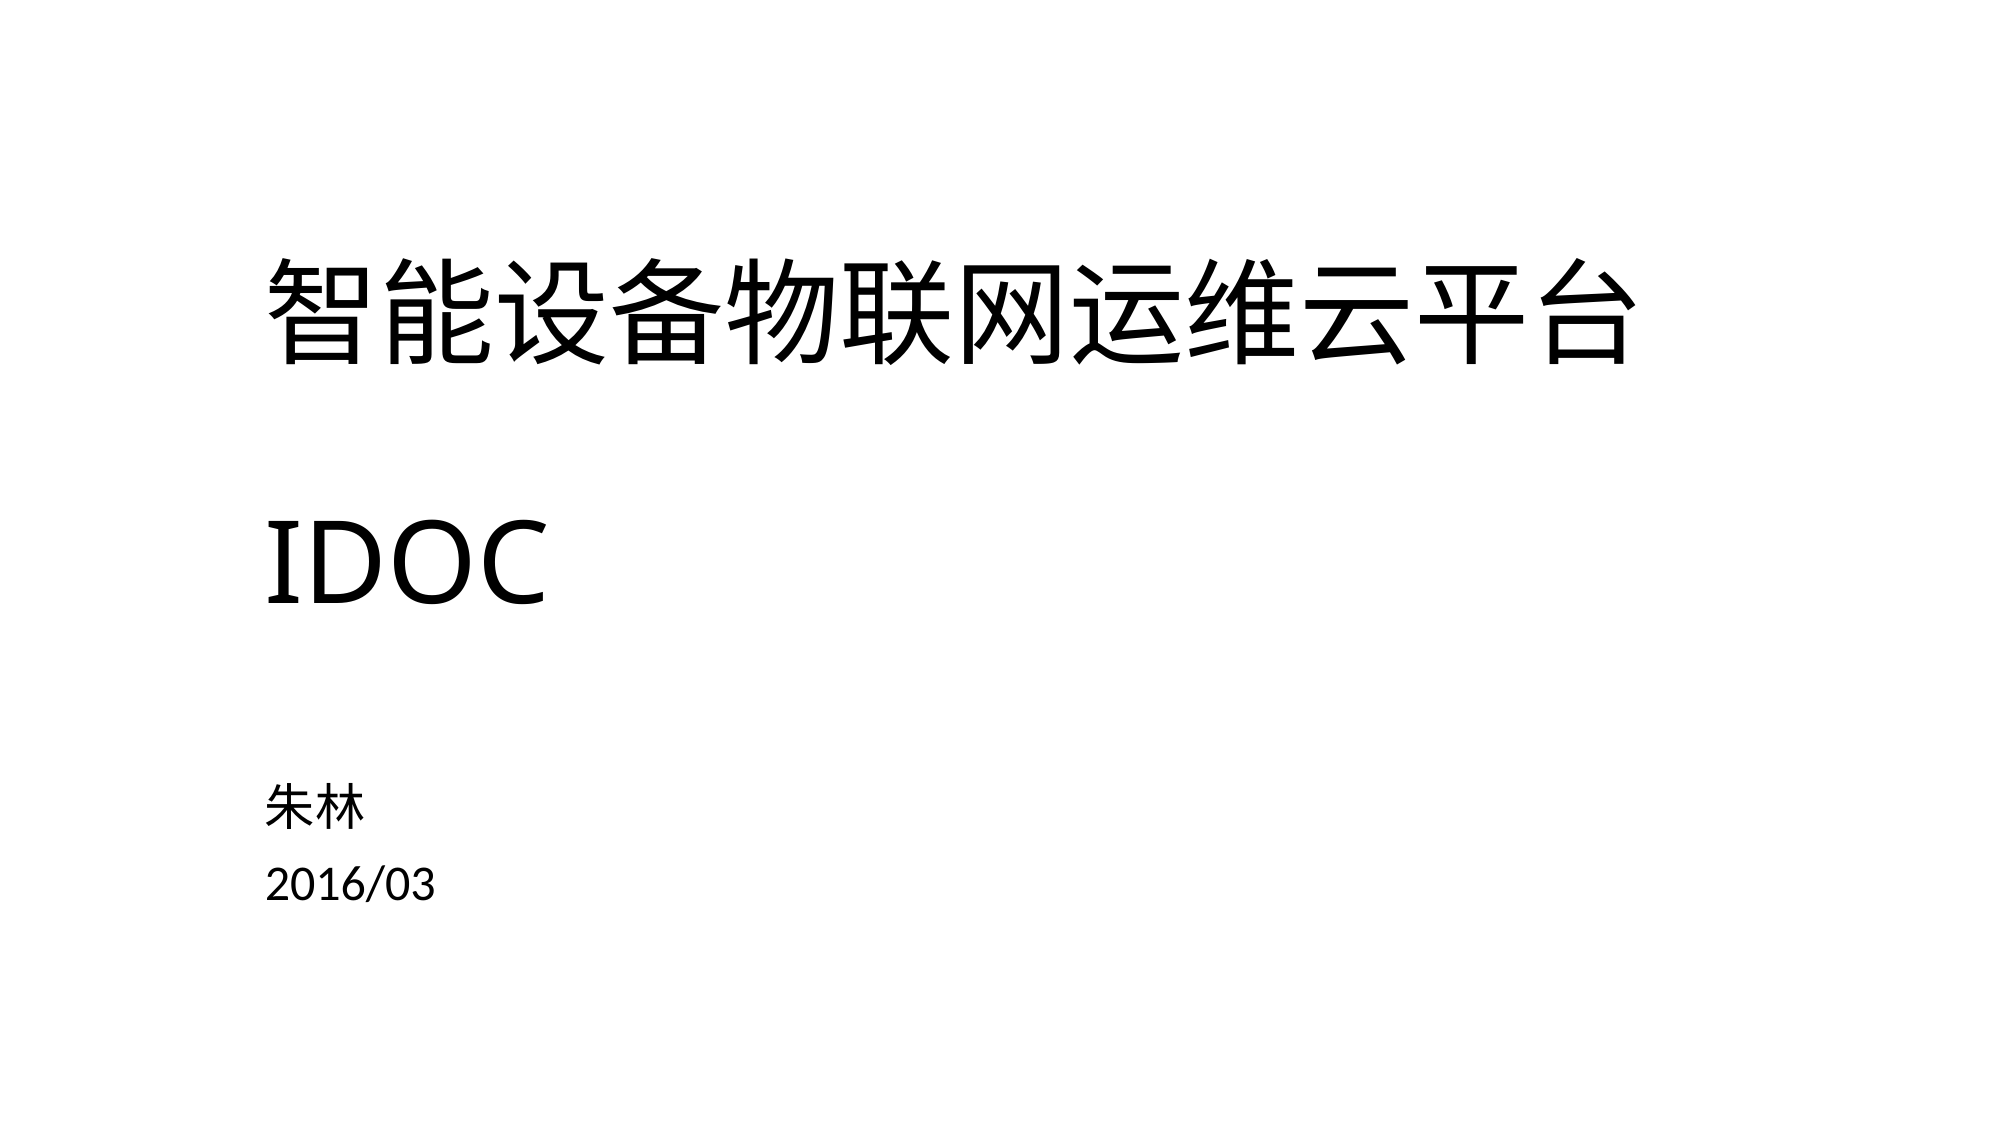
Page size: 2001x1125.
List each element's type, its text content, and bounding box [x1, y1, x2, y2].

subtitle 朱林 2016/03 [249, 694, 1750, 966]
title 智能设备物联网运维云平台 IDOC [249, 244, 1750, 636]
